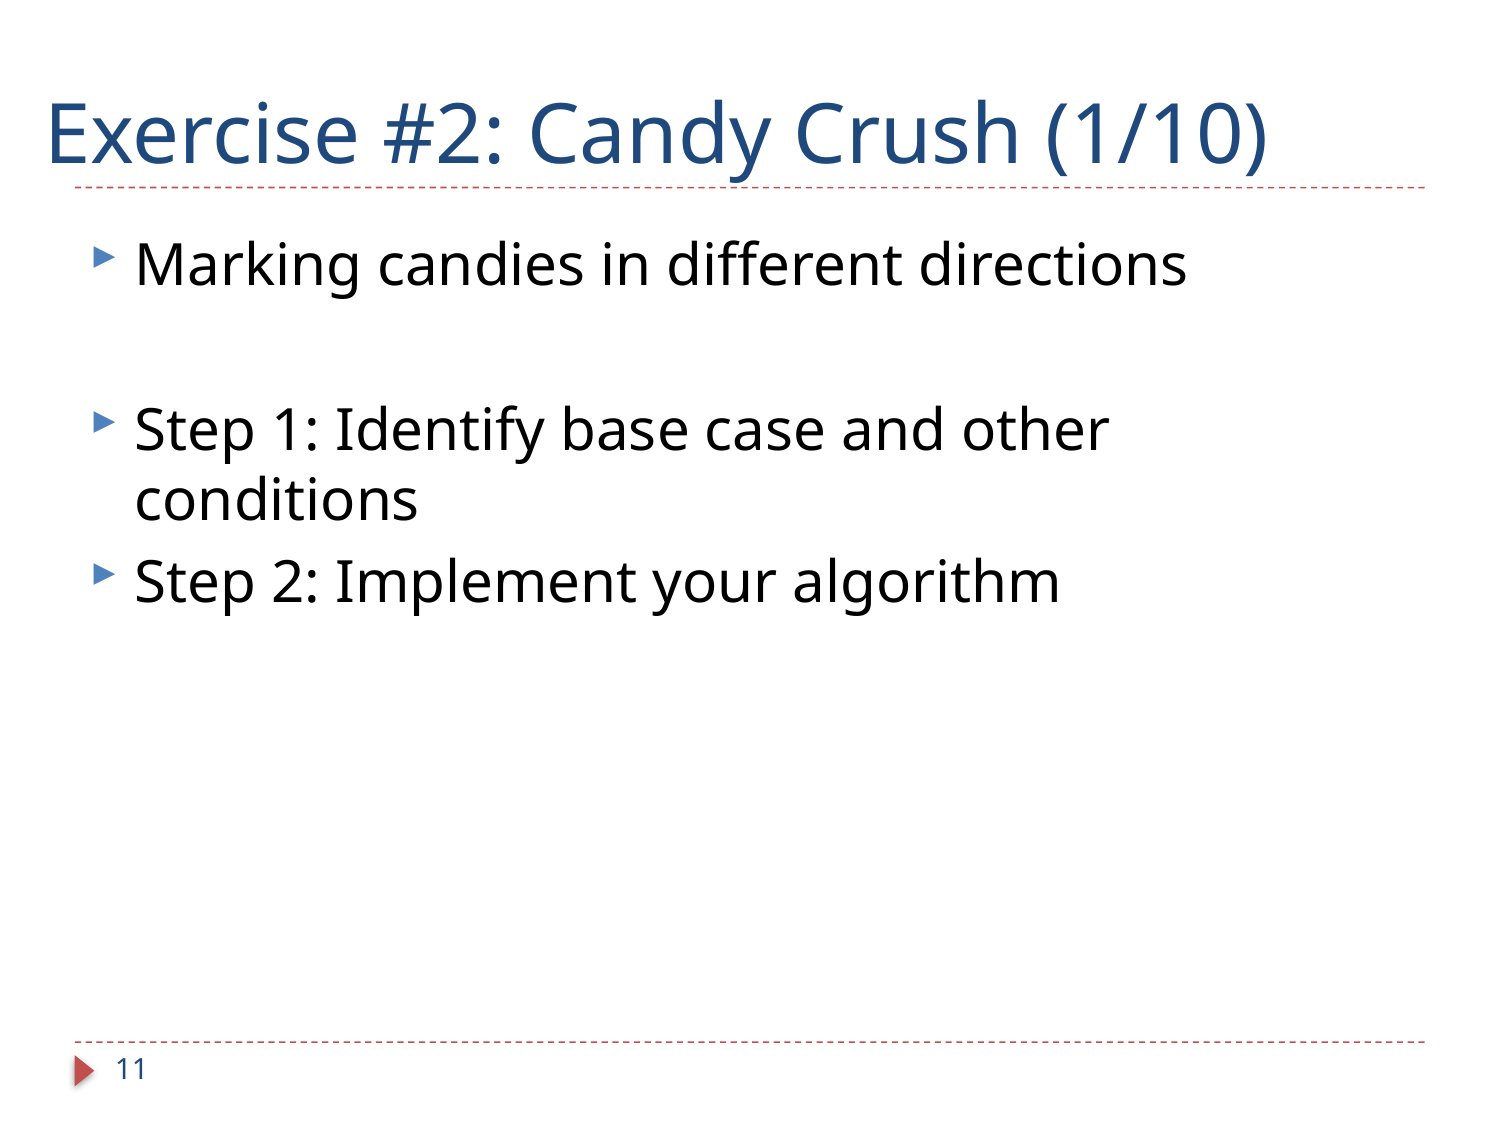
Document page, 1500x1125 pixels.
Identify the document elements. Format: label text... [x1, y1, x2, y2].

list Marking candies in different directions Step 1: Identify base case and other conditions Step 2: Implement your algorithm [75, 219, 1425, 1010]
title Exercise #2: Candy Crush (1/10) [29, 24, 1483, 188]
slide_number 11 [100, 1042, 426, 1103]
